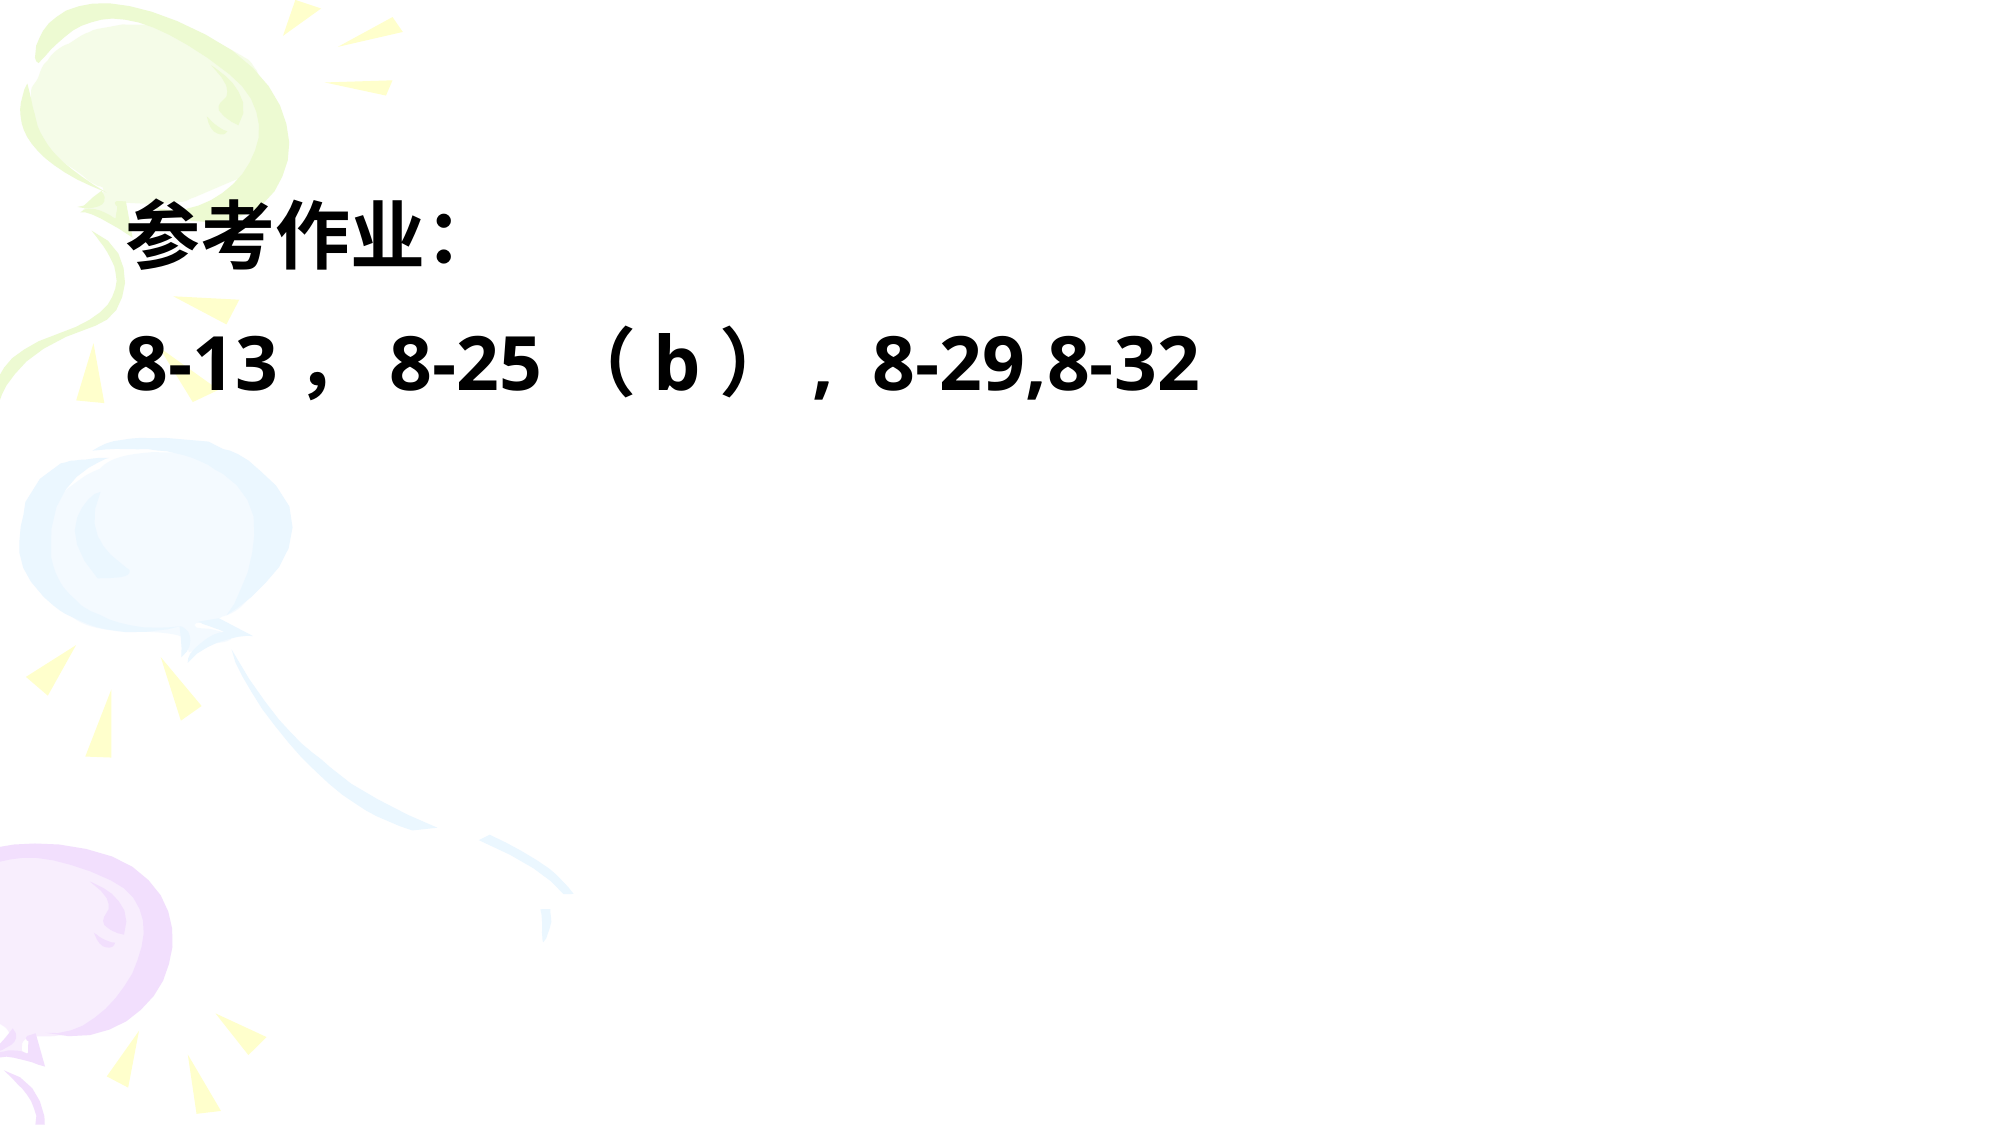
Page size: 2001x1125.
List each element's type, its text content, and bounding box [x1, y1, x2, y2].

text_box 参考作业： 8-13，8-25（b）, 8-29,8-32 [110, 181, 1648, 414]
